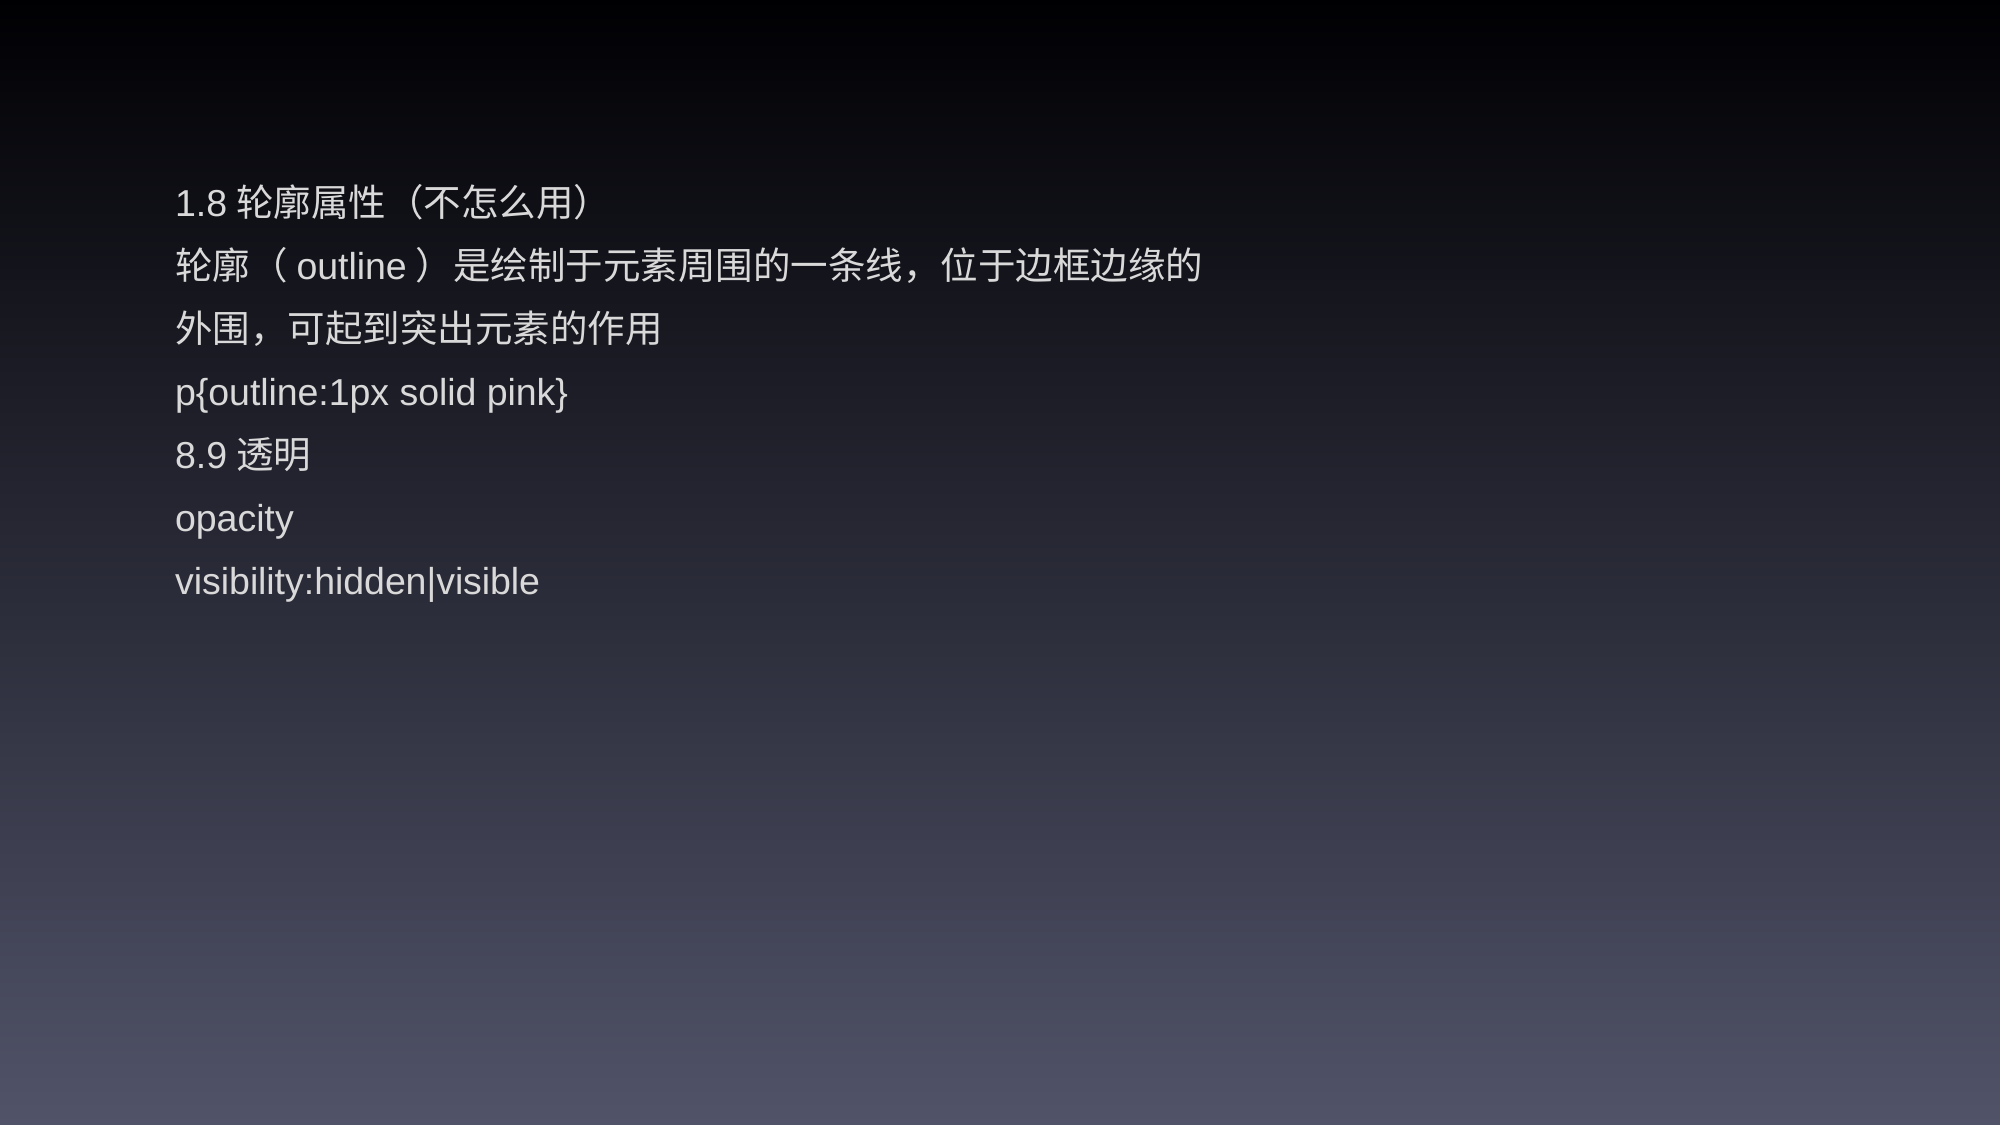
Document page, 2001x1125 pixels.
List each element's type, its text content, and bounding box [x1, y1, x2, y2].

text_box 1.8轮廓属性（不怎么用） 轮廓（outline）是绘制于元素周围的一条线，位于边框边缘的外围，可起到突出元素的作用 p{outline:1px solid pink} 8.9透明 opacity visibility:hidden|visible [160, 153, 1243, 673]
